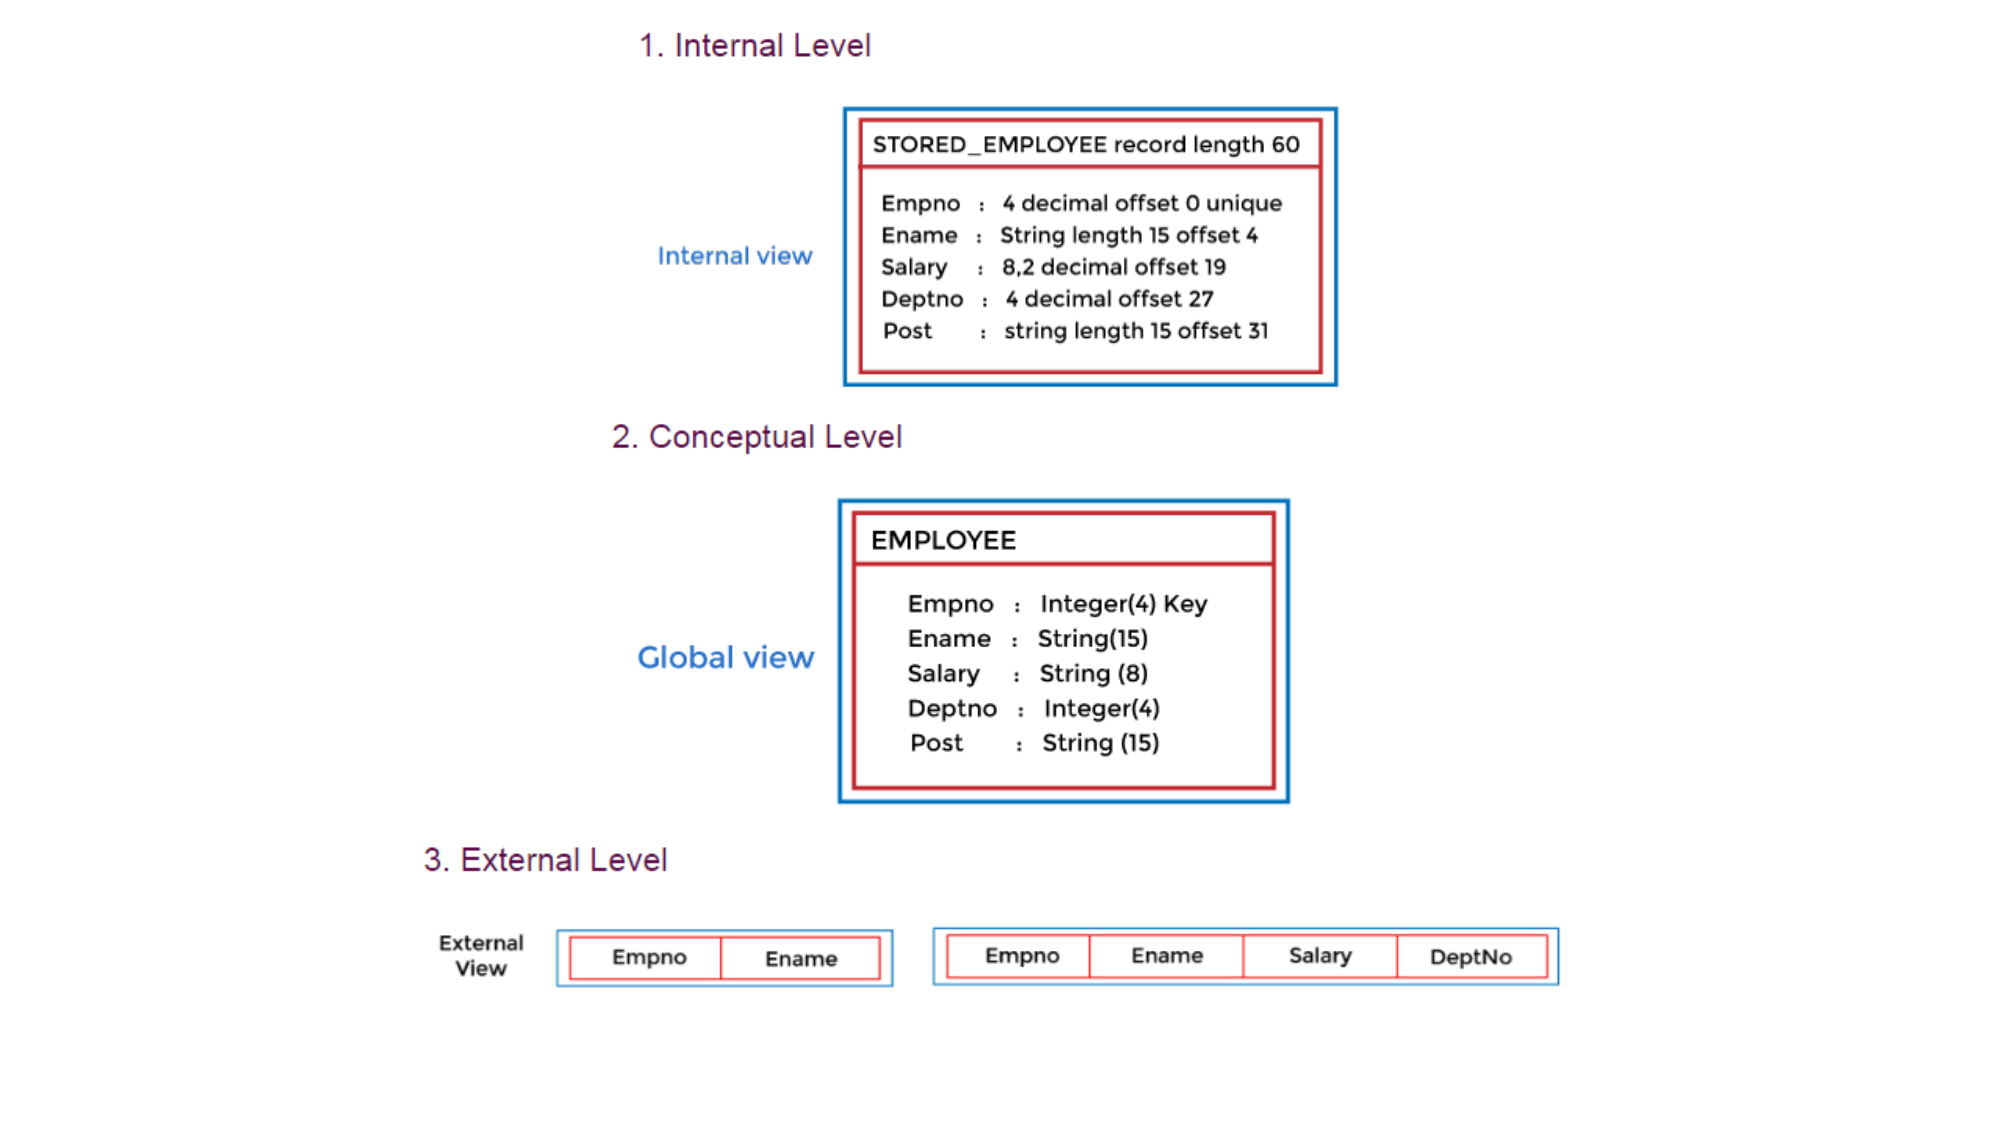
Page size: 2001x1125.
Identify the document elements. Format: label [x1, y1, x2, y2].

picture [628, 16, 1372, 409]
picture [417, 412, 1583, 1027]
